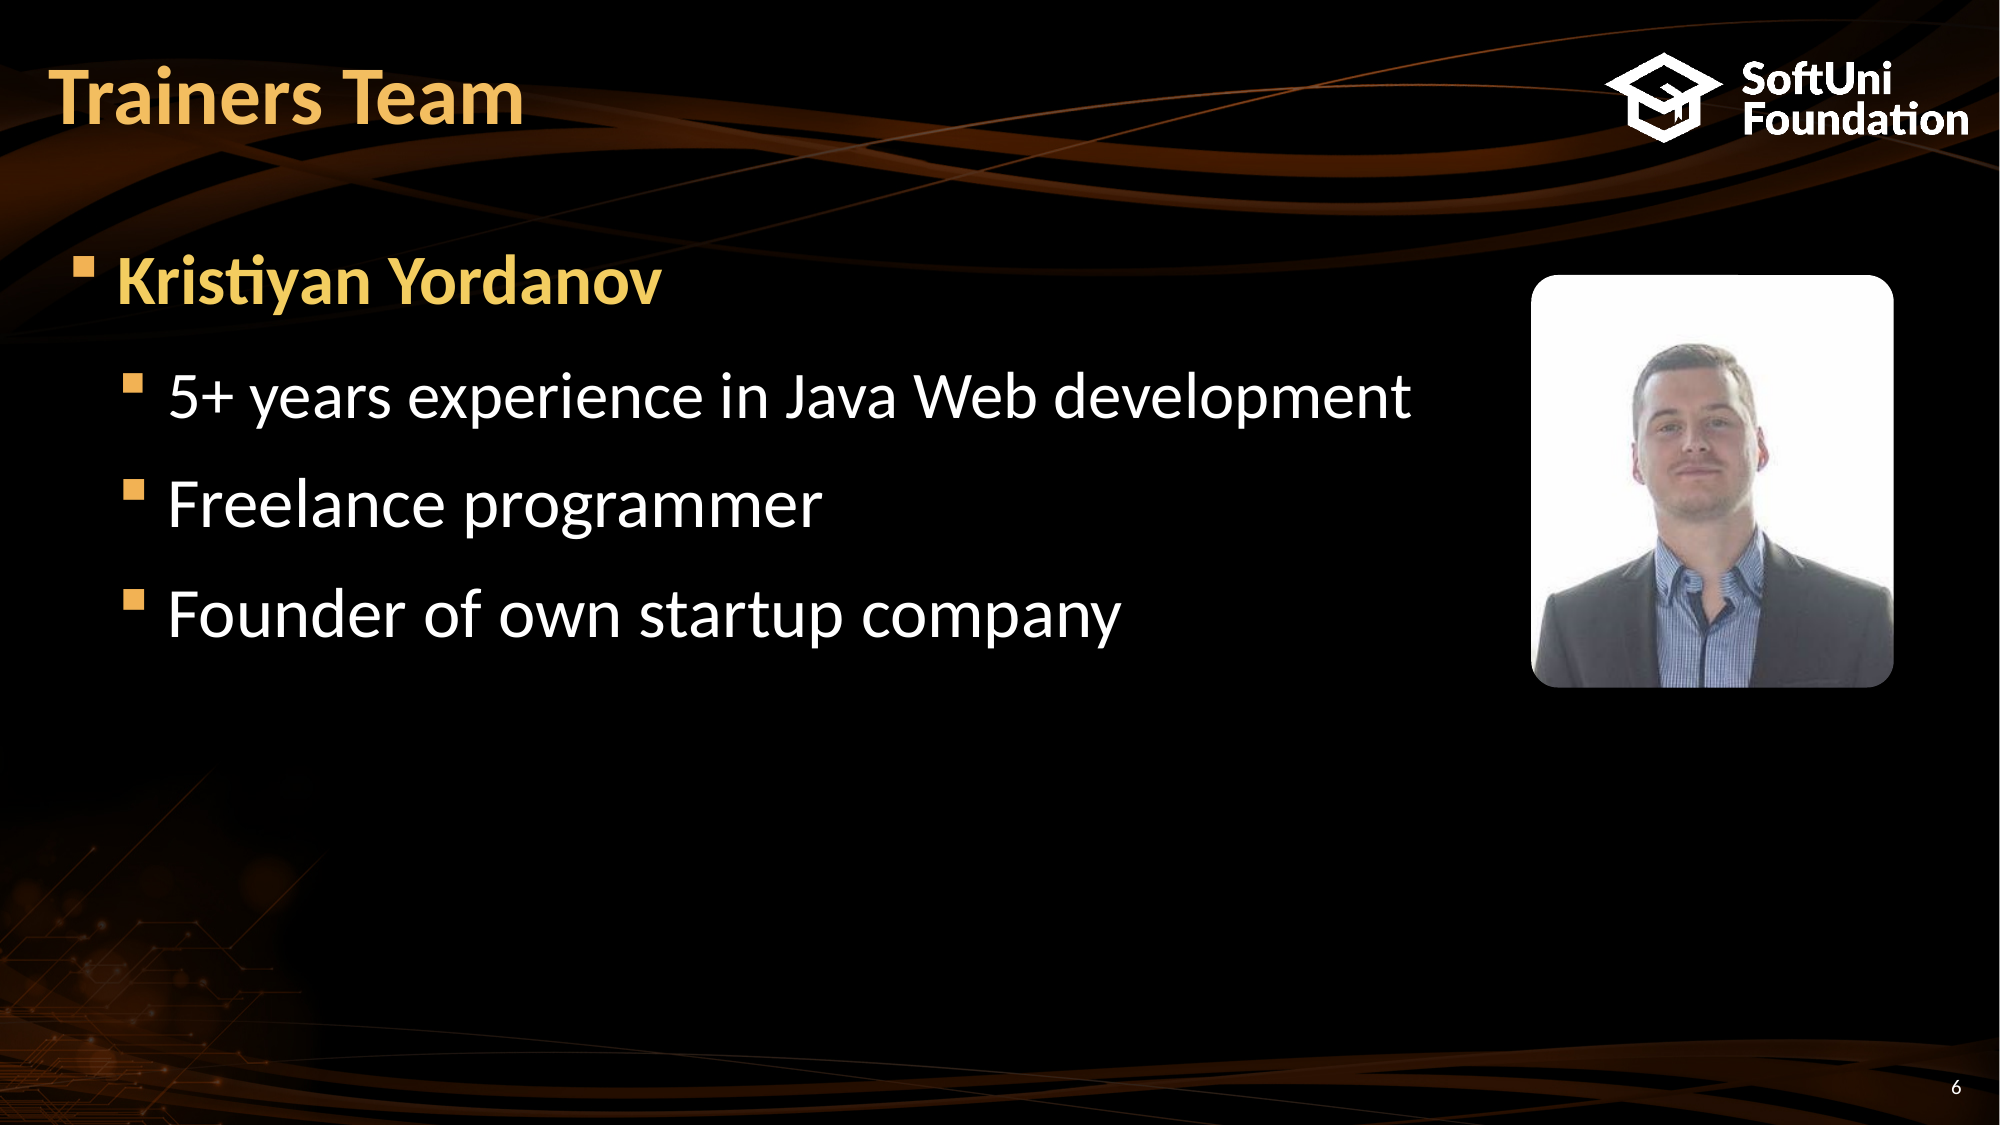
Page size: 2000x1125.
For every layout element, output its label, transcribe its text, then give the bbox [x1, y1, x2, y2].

slide_number 6 [1897, 1070, 1968, 1103]
picture [0, 0, 2000, 1125]
list Kristiyan Yordanov 5+ years experience in Java Web development Freelance programmer Founder of own startup company [49, 219, 1750, 1088]
title Trainers Team [30, 6, 1602, 189]
